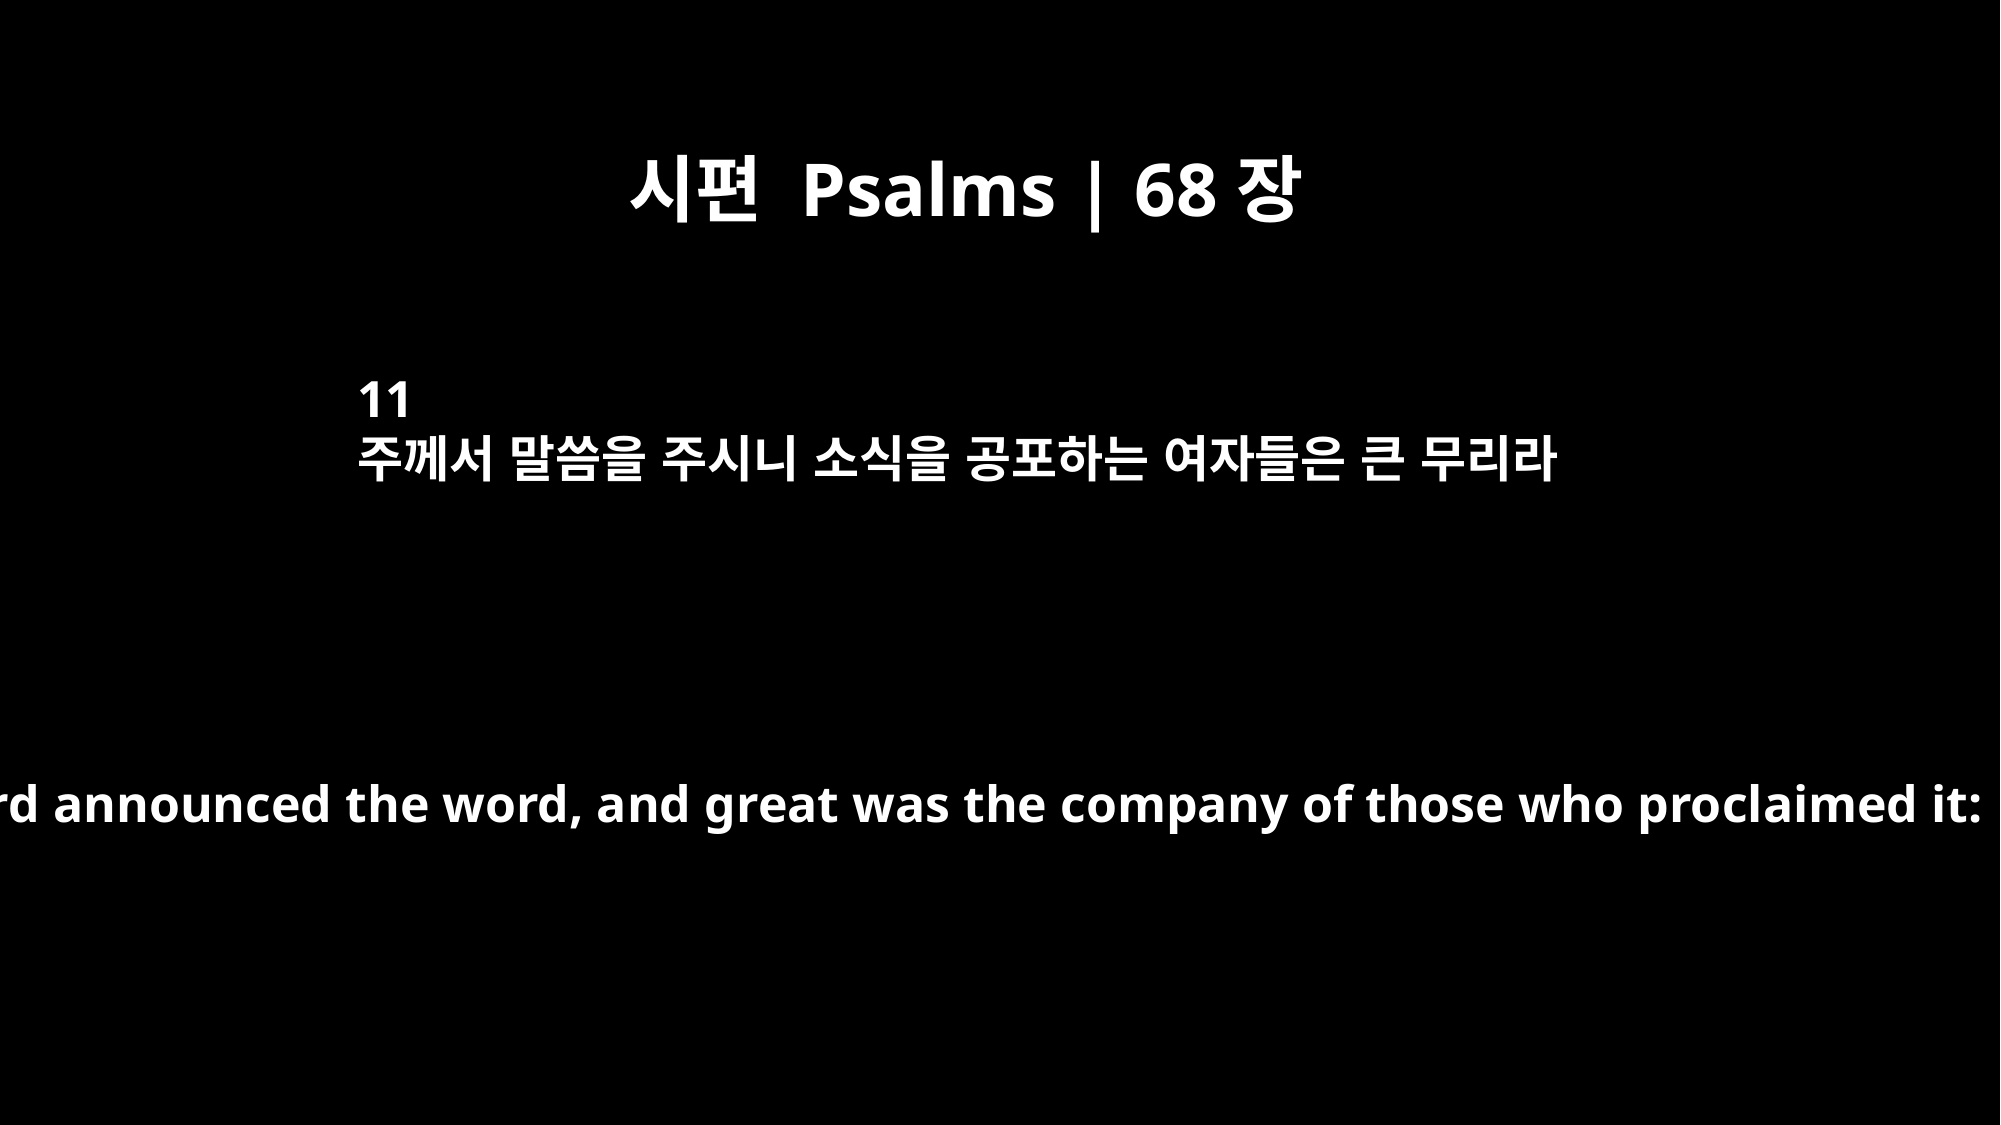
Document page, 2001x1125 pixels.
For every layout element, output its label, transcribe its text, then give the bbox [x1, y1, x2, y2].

text_box The Lord announced the word, and great was the company of those who proclaimed it: [0, 764, 1999, 840]
text_box 11 주께서 말씀을 주시니 소식을 공포하는 여자들은 큰 무리라 [342, 359, 1575, 495]
text_box 시편 Psalms | 68장 [613, 136, 1319, 239]
